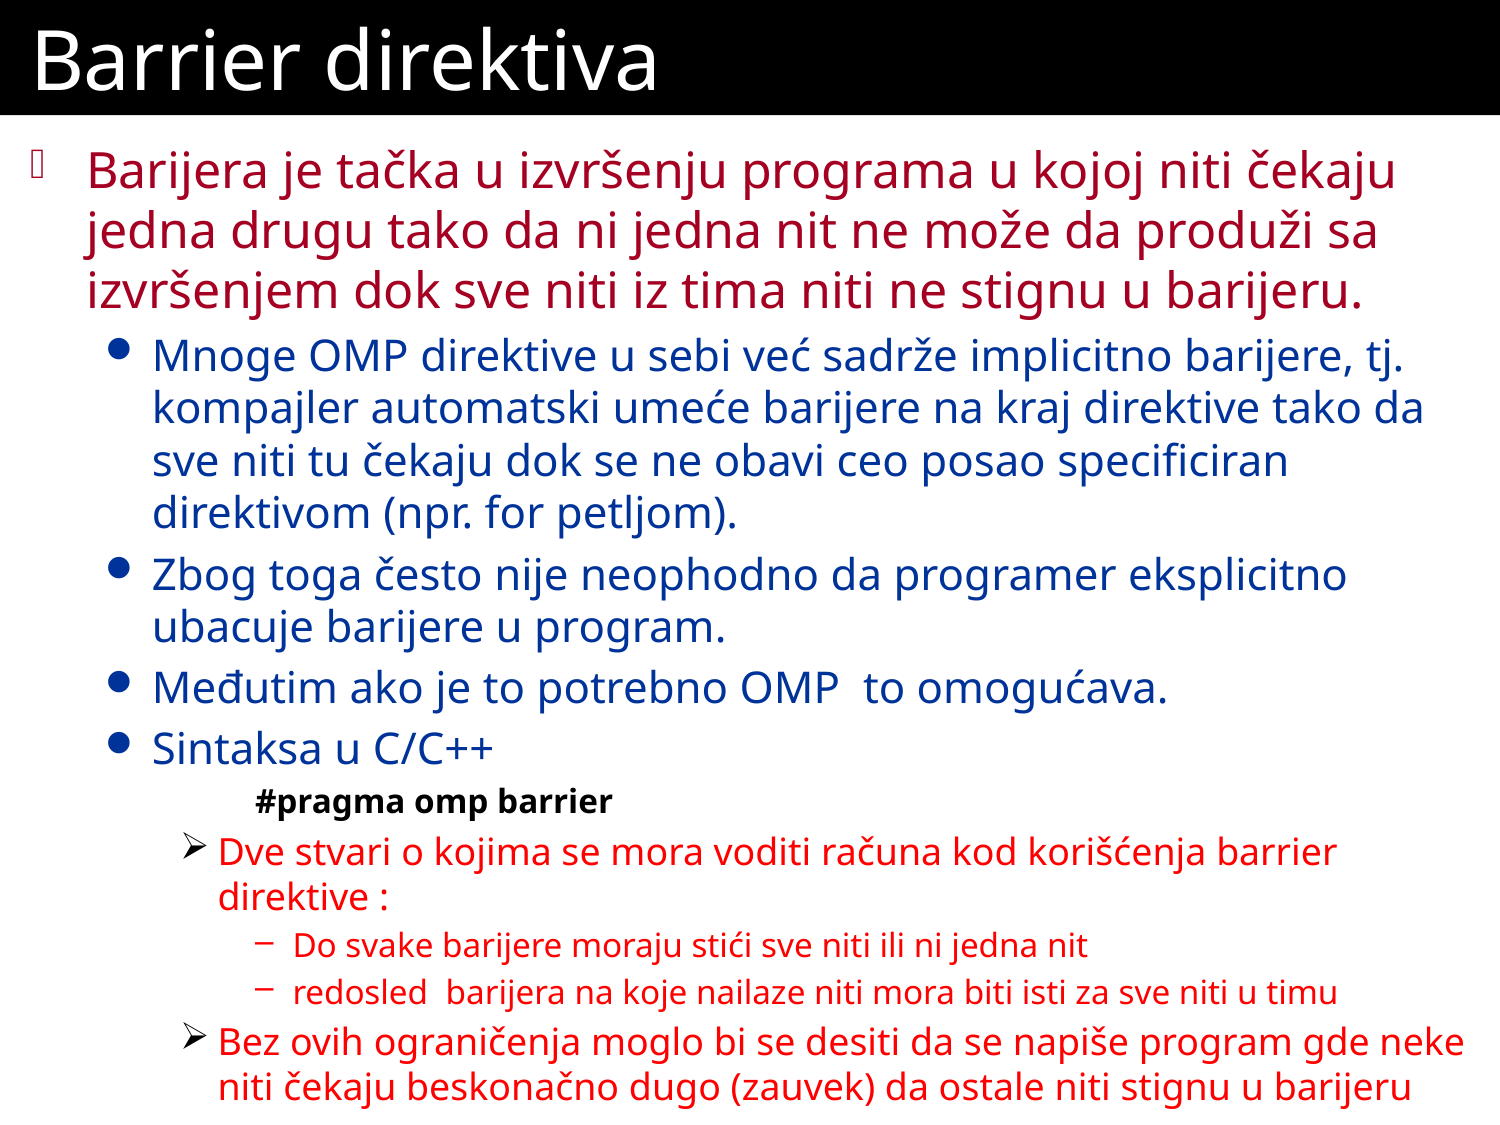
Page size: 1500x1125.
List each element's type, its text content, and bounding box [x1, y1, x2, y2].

title Barrier direktiva [0, 0, 1500, 116]
list Barijera je tačka u izvršenju programa u kojoj niti čekaju jedna drugu tako da ni jedna nit ne može da produži sa izvršenjem dok sve niti iz tima niti ne stignu u barijeru. Mnoge OMP direktive u sebi već sadrže implicitno barijere, tj. kompajler automatski umeće barijere na kraj direktive tako da sve niti tu čekaju dok se ne obavi ceo posao specificiran direktivom (npr. for petljom). Zbog toga često nije neophodno da programer eksplicitno ubacuje barijere u program. Međutim ako je to potrebno OMP to omogućava. Sintaksa u C/C++ #pragma omp barrier Dve stvari o kojima se mora voditi računa kod korišćenja barrier direktive : Do svake barijere moraju stići sve niti ili ni jedna nit redosled barijera na koje nailaze niti mora biti isti za sve niti u timu Bez ovih ograničenja moglo bi se desiti da se napiše program gde neke niti čekaju beskonačno dugo (zauvek) da ostale niti stignu u barijeru [0, 116, 1500, 1125]
